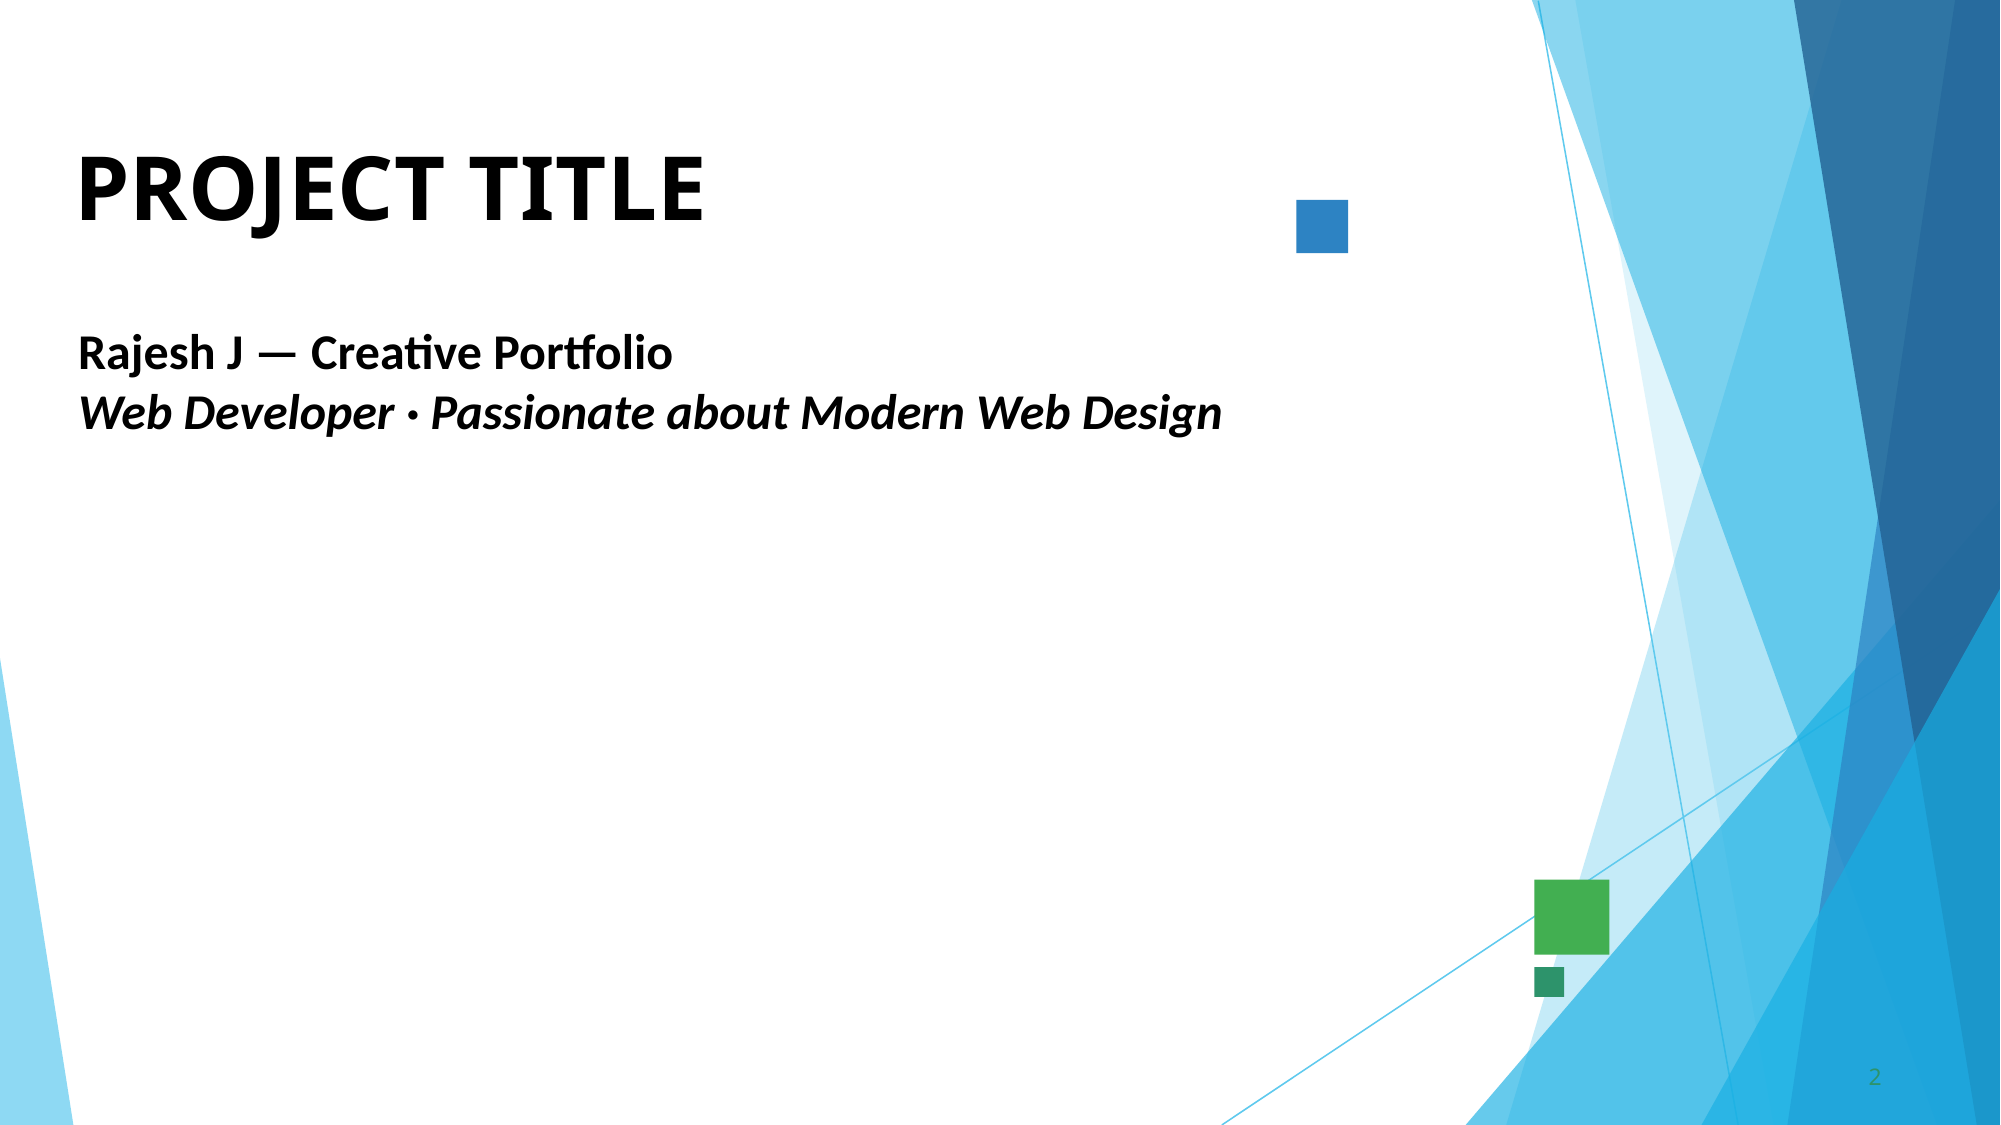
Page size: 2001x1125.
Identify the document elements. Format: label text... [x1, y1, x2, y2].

text_box Rajesh J — Creative Portfolio Web Developer · Passionate about Modern Web Design [63, 312, 1215, 448]
text_box [0, 658, 74, 1125]
title PROJECT TITLE [72, 129, 714, 312]
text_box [1220, 0, 2000, 1125]
